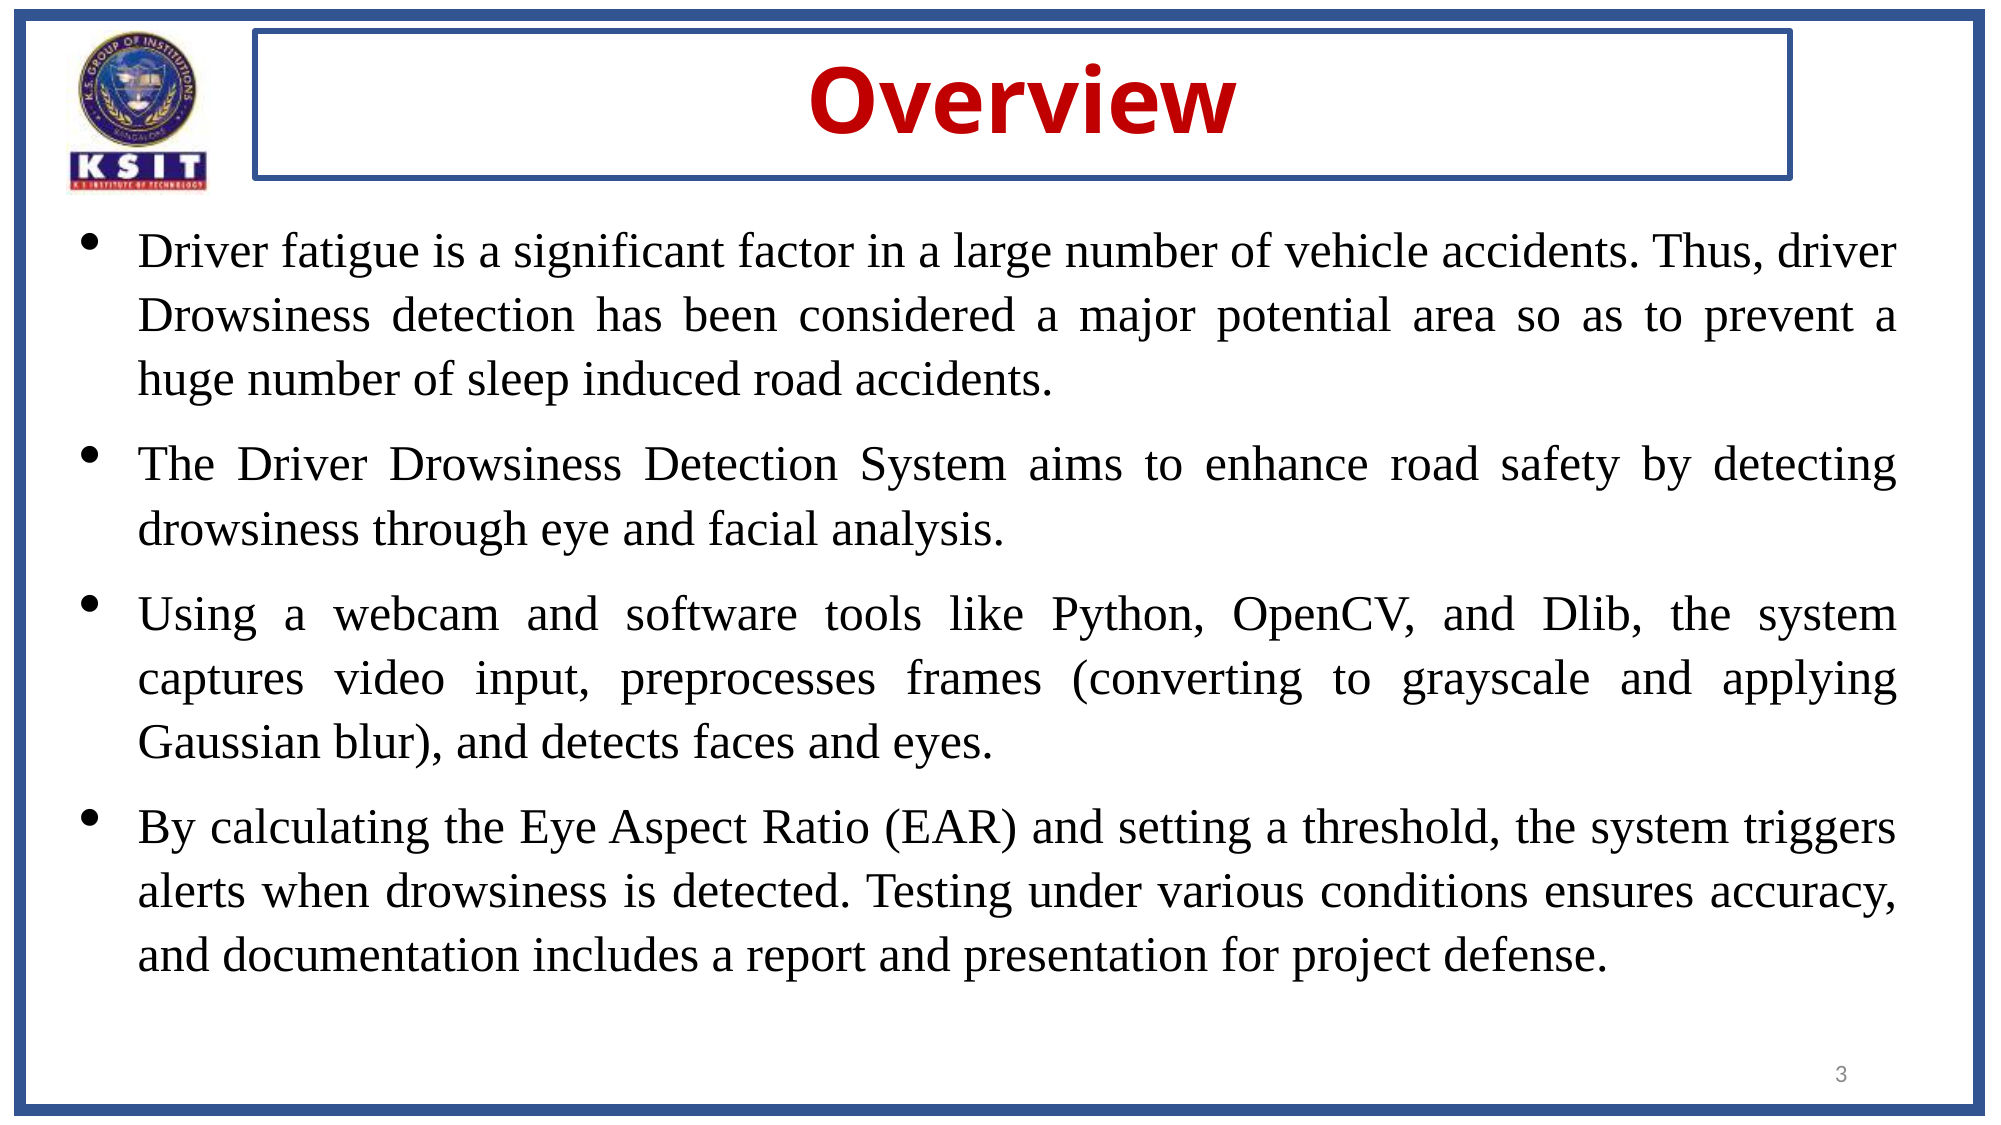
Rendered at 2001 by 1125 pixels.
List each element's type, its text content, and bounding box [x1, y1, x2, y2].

picture [66, 30, 210, 195]
text_box [19, 14, 1980, 1111]
list Driver fatigue is a significant factor in a large number of vehicle accidents. Thus, driver Drowsiness detection has been considered a major potential area so as to prevent a huge number of sleep induced road accidents. The Driver Drowsiness Detection System aims to enhance road safety by detecting drowsiness through eye and facial analysis. Using a webcam and software tools like Python, OpenCV, and Dlib, the system captures video input, preprocesses frames (converting to grayscale and applying Gaussian blur), and detects faces and eyes. By calculating the Eye Aspect Ratio (EAR) and setting a threshold, the system triggers alerts when drowsiness is detected. Testing under various conditions ensures accuracy, and documentation includes a report and presentation for project defense. [66, 205, 1914, 1043]
slide_number 3 [1412, 1043, 1863, 1103]
